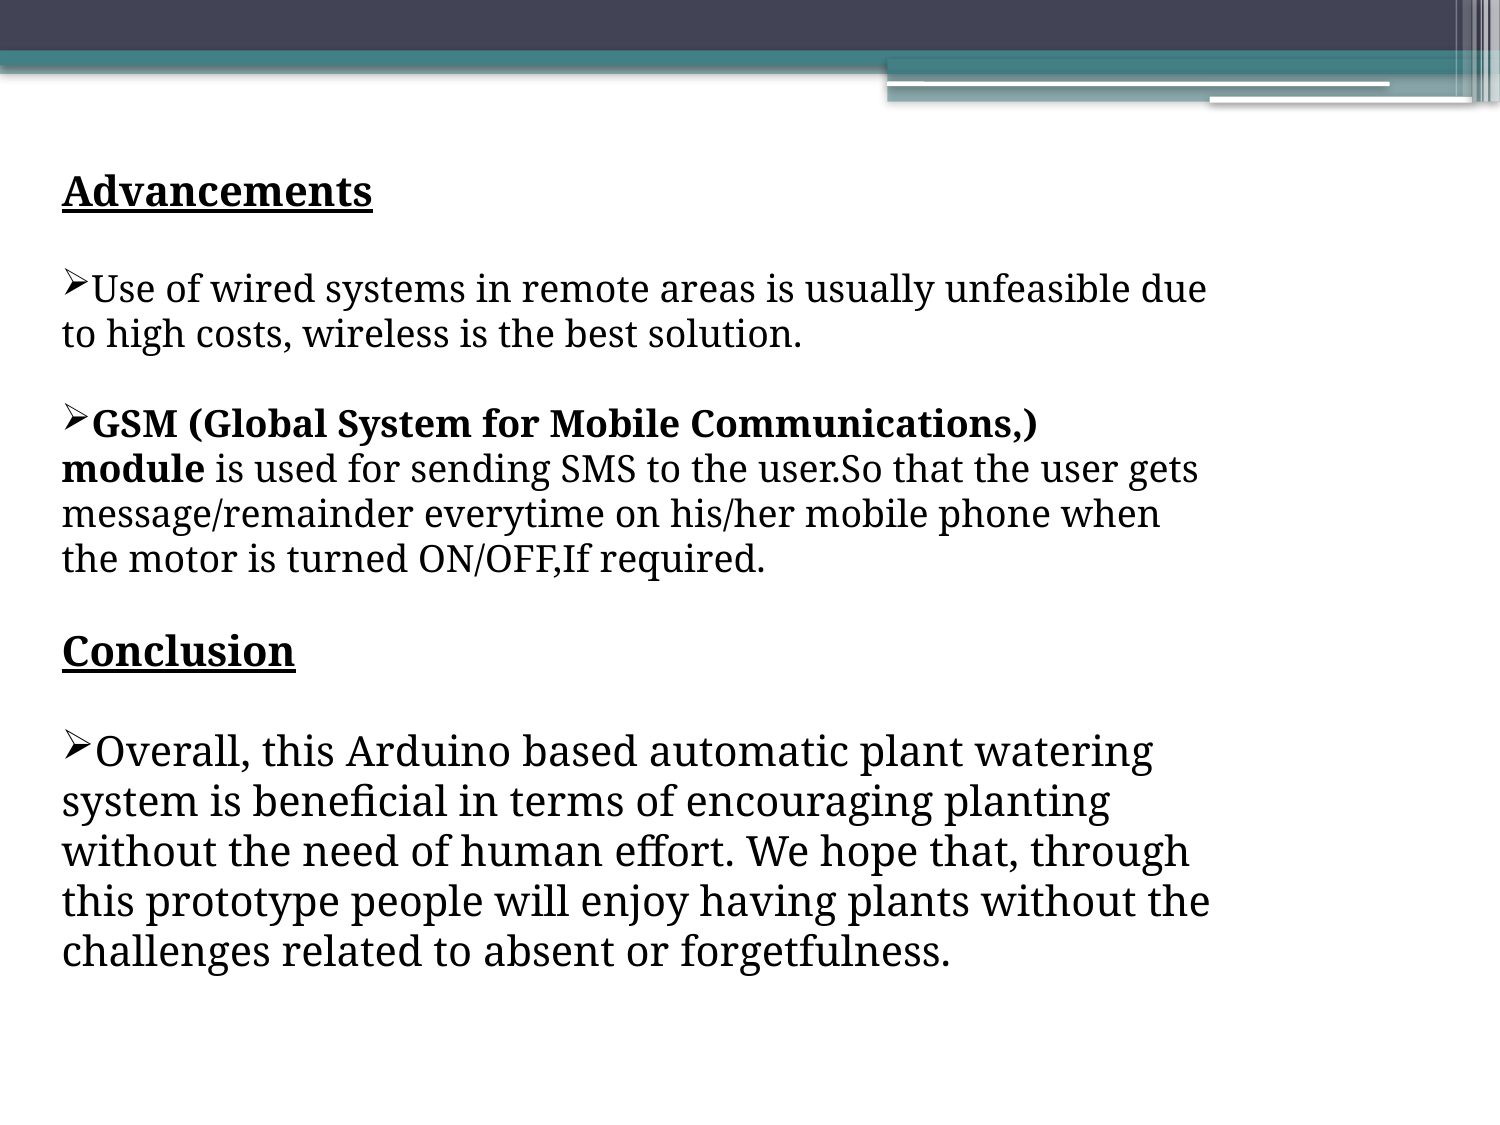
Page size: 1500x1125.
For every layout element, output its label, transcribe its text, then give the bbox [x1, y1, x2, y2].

text_box Advancements Use of wired systems in remote areas is usually unfeasible due to high costs, wireless is the best solution. GSM (Global System for Mobile Communications,) module is used for sending SMS to the user.So that the user gets message/remainder everytime on his/her mobile phone when the motor is turned ON/OFF,If required. Conclusion Overall, this Arduino based automatic plant watering system is beneficial in terms of encouraging planting without the need of human effort. We hope that, through this prototype people will enjoy having plants without the challenges related to absent or forgetfulness. [46, 107, 1243, 983]
